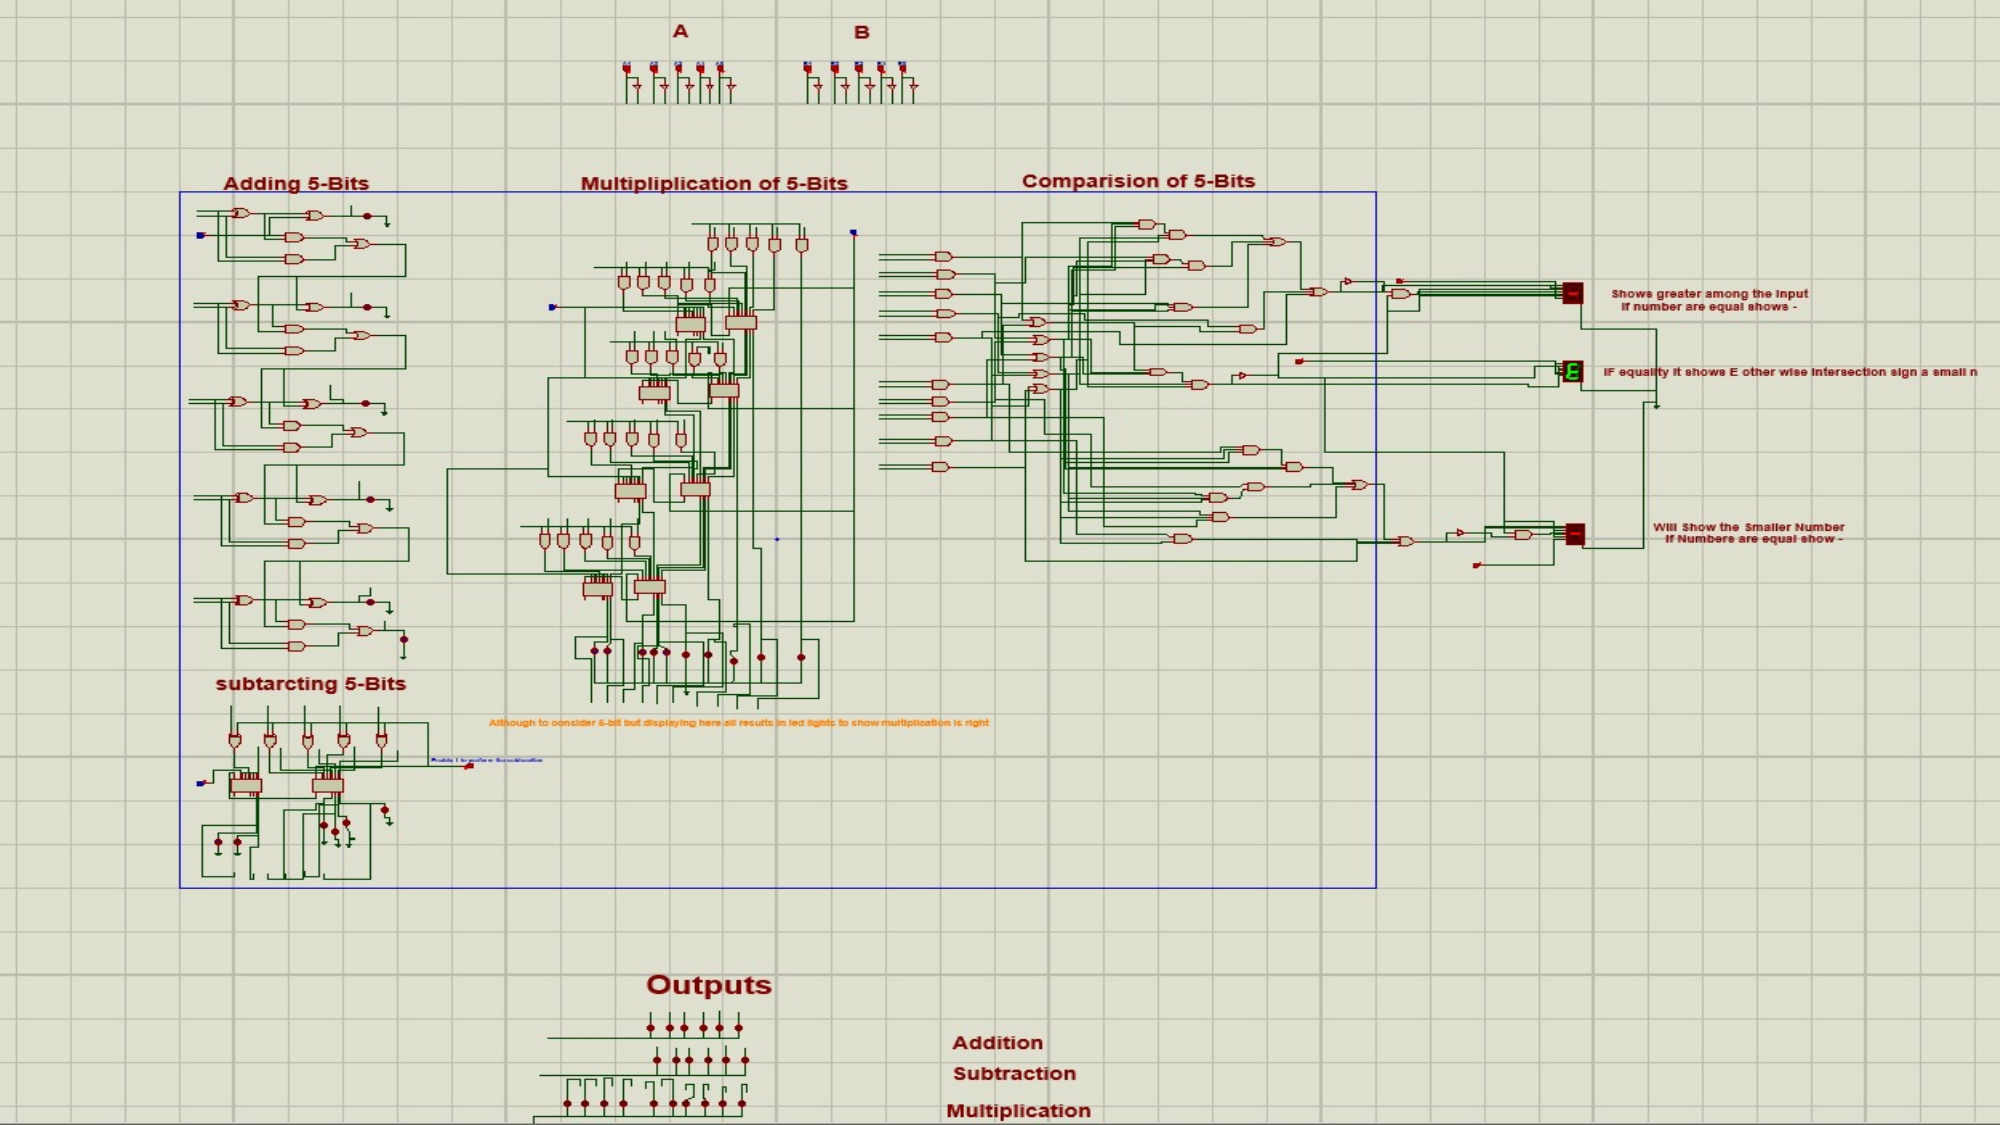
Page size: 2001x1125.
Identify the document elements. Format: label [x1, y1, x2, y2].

list [0, 0, 2000, 1125]
